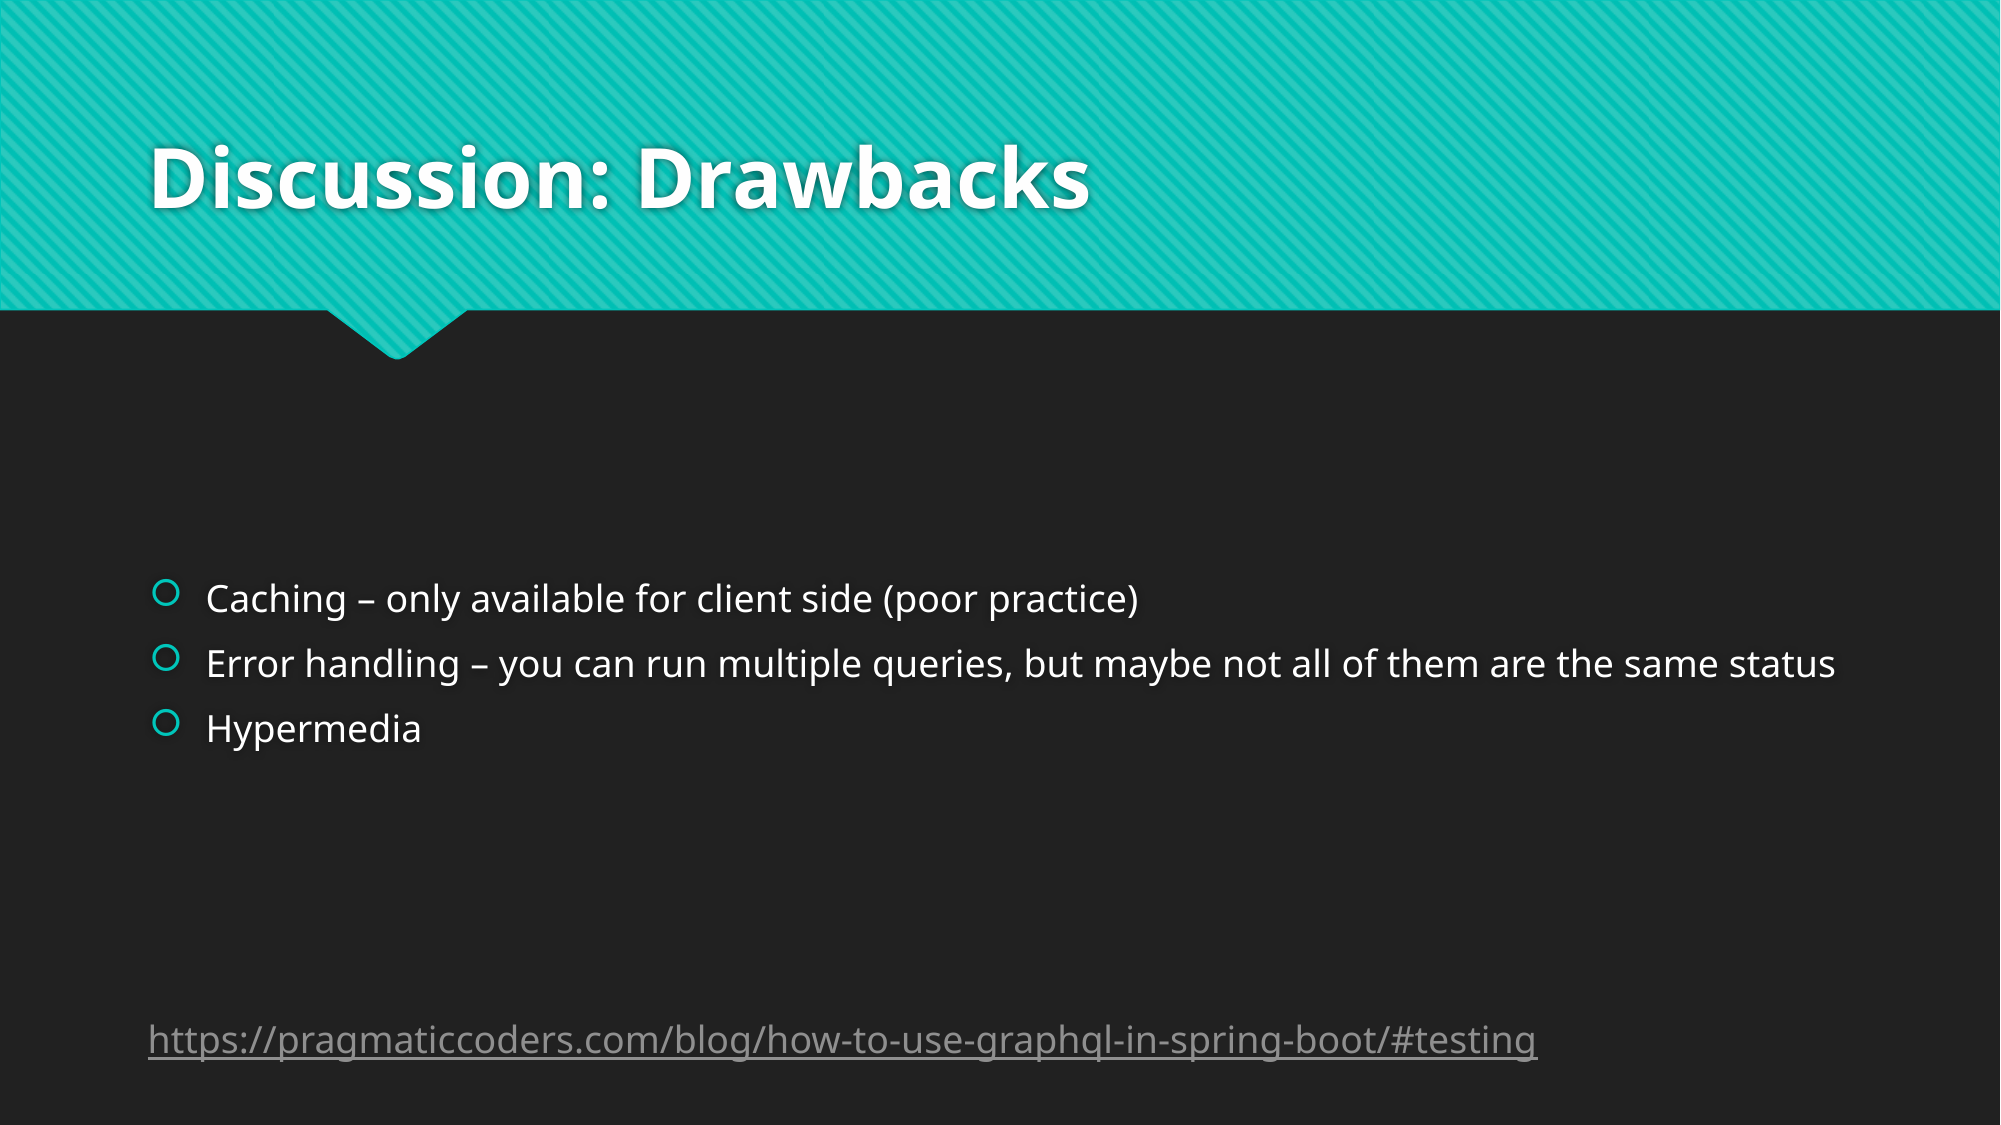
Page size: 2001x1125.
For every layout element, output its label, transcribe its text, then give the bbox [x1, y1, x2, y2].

title Discussion: Drawbacks [132, 73, 1868, 233]
list Caching – only available for client side (poor practice) Error handling – you can run multiple queries, but maybe not all of them are the same status Hypermedia [134, 364, 1925, 962]
text_box https://pragmaticcoders.com/blog/how-to-use-graphql-in-spring-boot/#testing [132, 1009, 1787, 1075]
